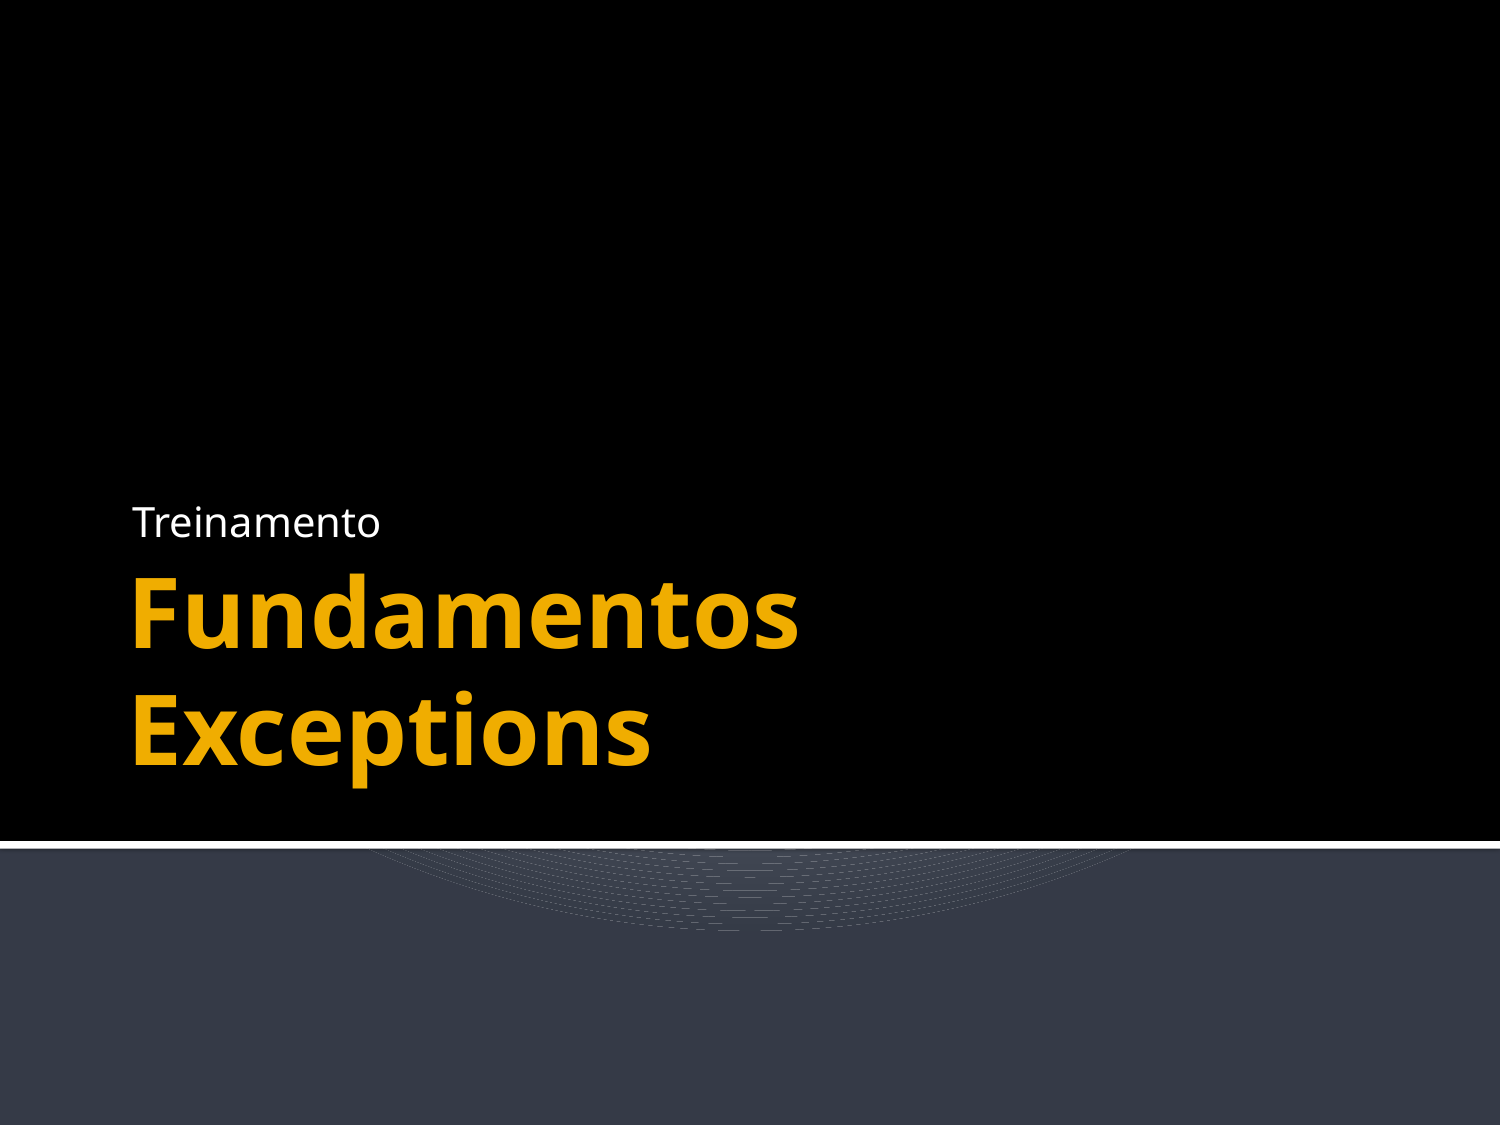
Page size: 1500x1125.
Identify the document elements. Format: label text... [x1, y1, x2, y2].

subtitle Treinamento [112, 299, 1438, 546]
title Fundamentos Exceptions [112, 550, 1438, 825]
